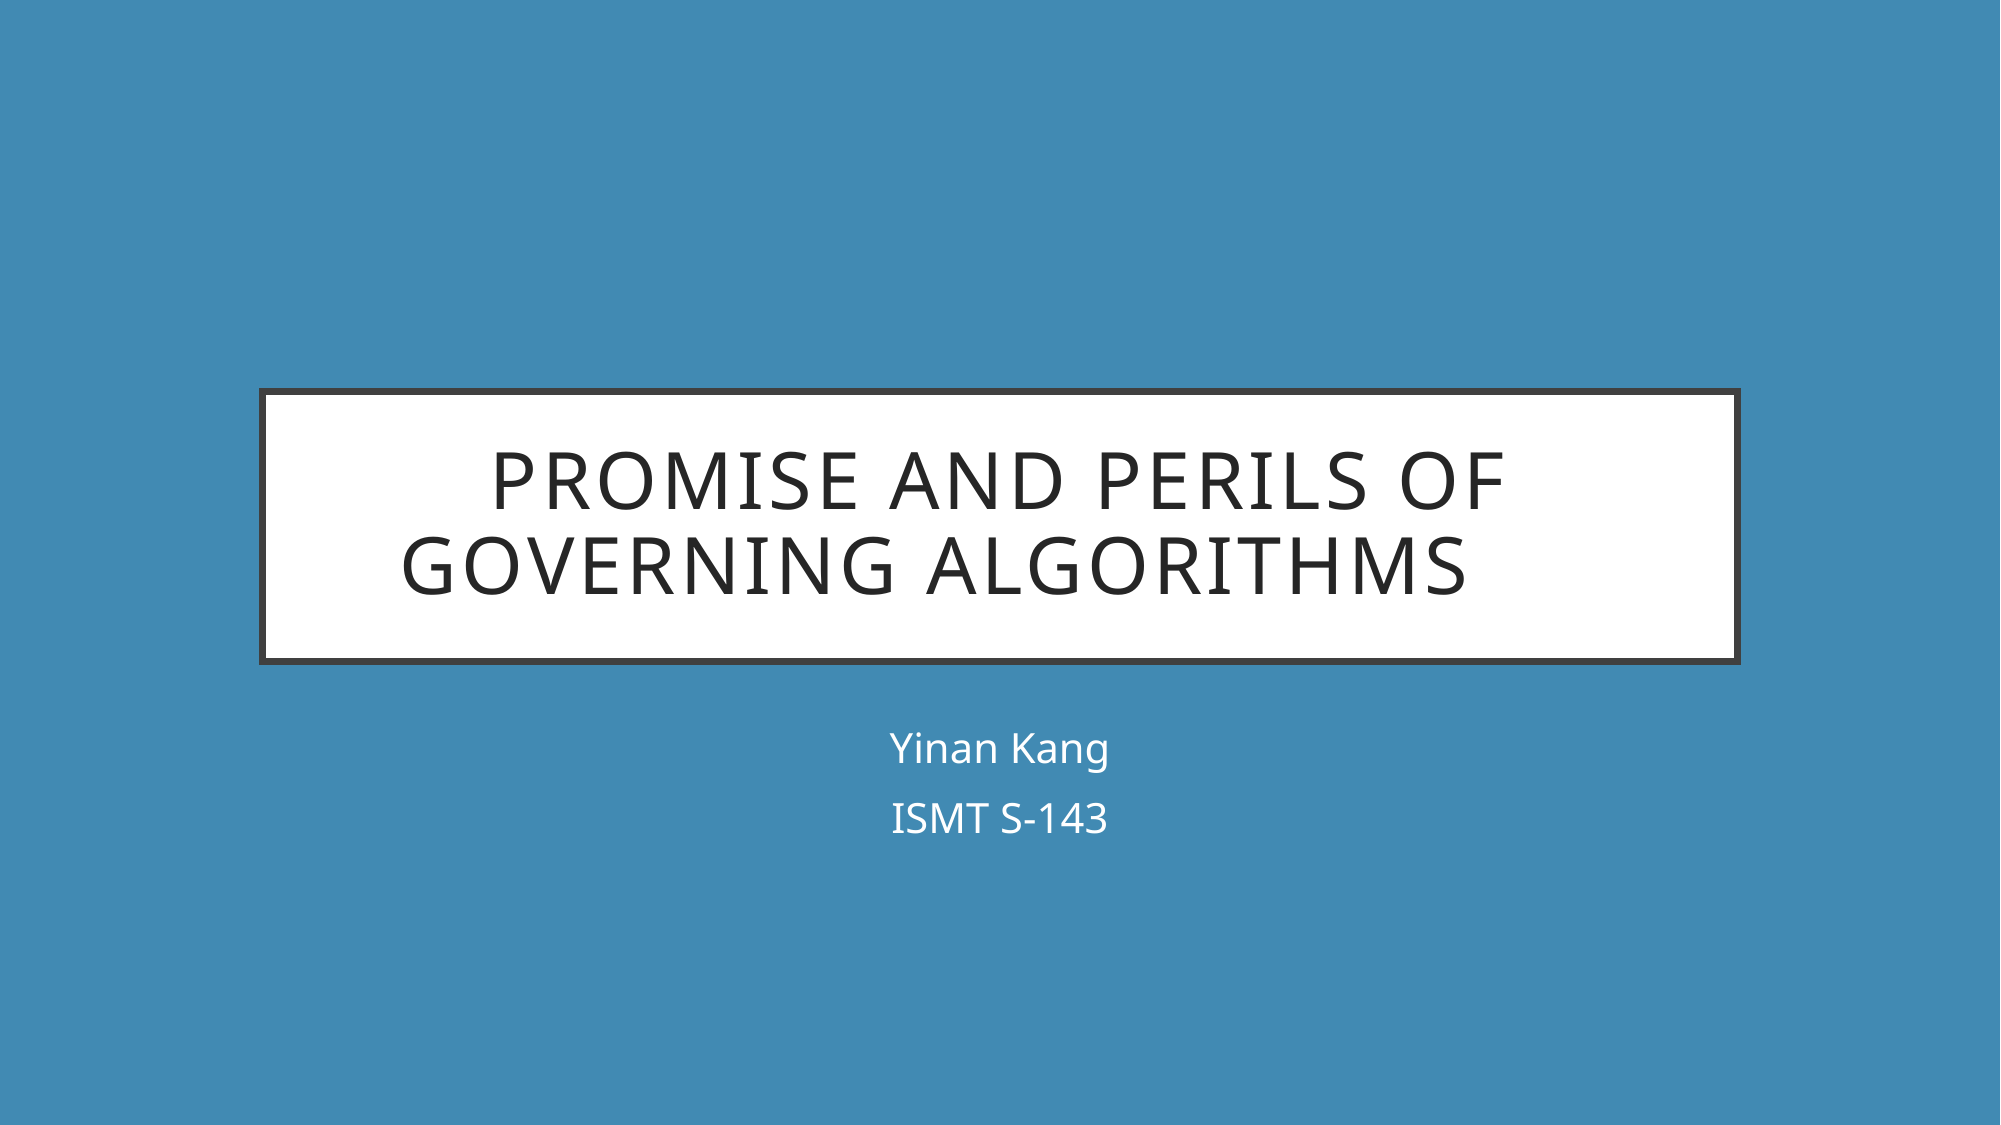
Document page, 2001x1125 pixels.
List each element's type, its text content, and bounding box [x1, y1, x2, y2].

title Promise and Perils of Governing Algorithms [259, 388, 1741, 665]
subtitle Yinan Kang ISMT S-143 [442, 713, 1558, 918]
